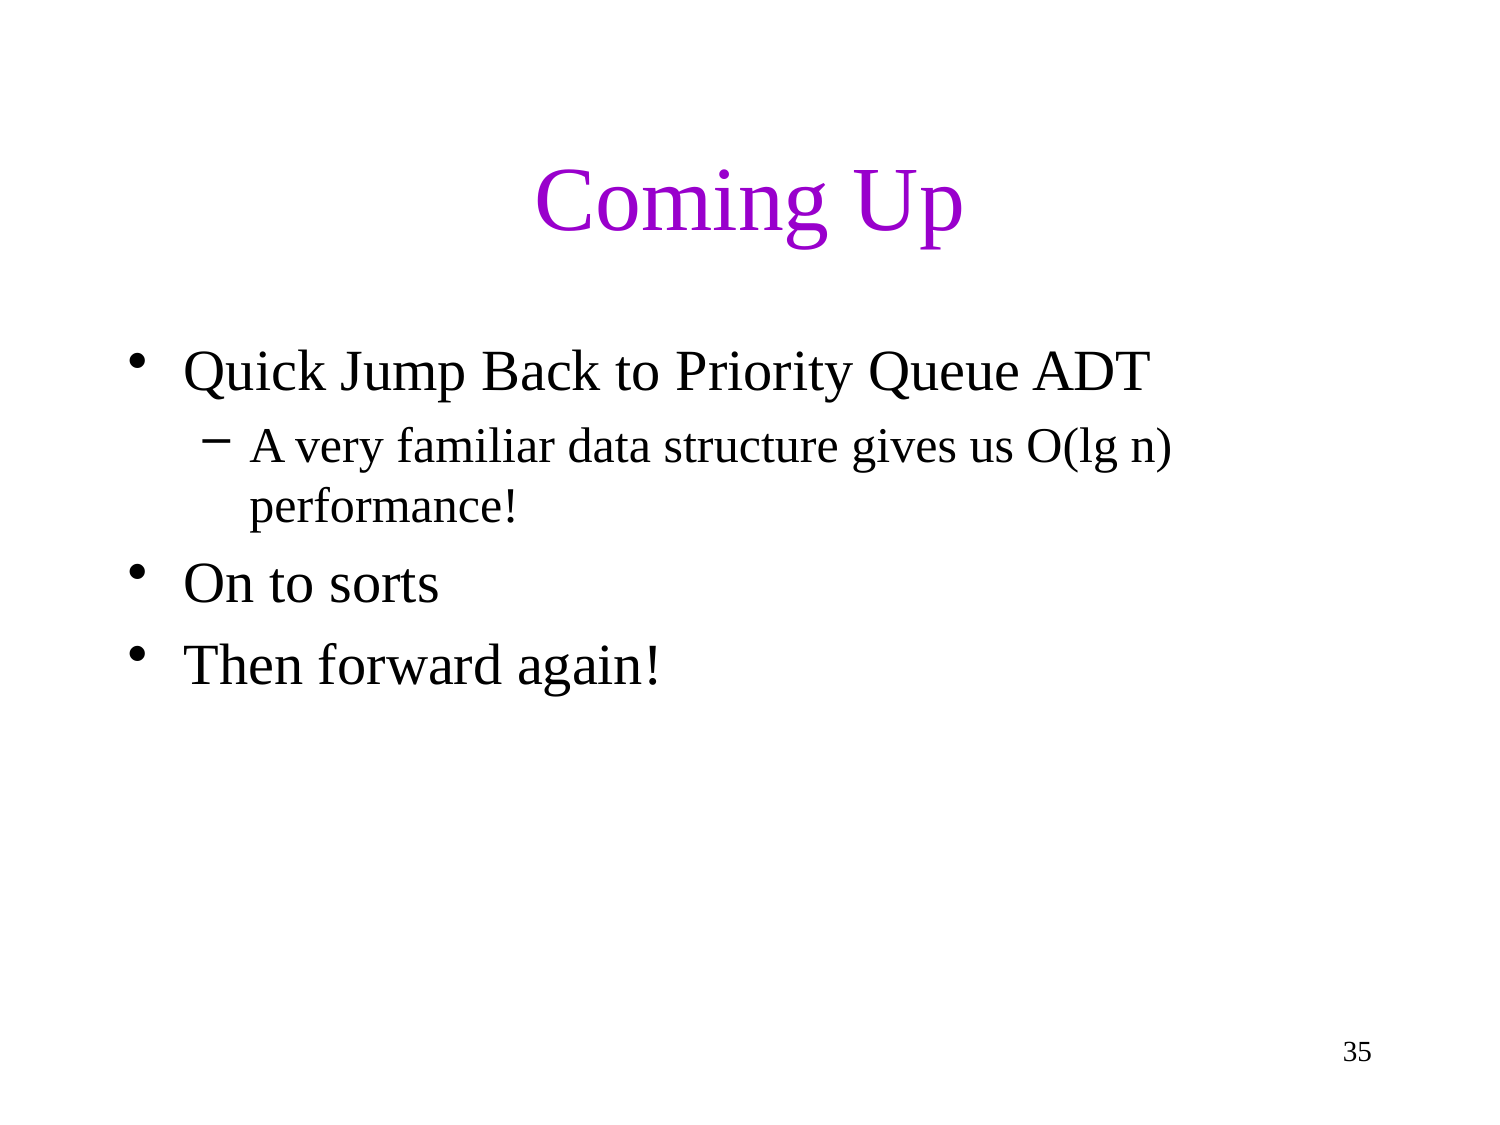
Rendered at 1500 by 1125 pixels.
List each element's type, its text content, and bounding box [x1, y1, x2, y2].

title Coming Up [112, 99, 1388, 288]
list Quick Jump Back to Priority Queue ADT A very familiar data structure gives us O(lg n) performance! On to sorts Then forward again! [112, 324, 1388, 1000]
slide_number 35 [1074, 1024, 1388, 1101]
